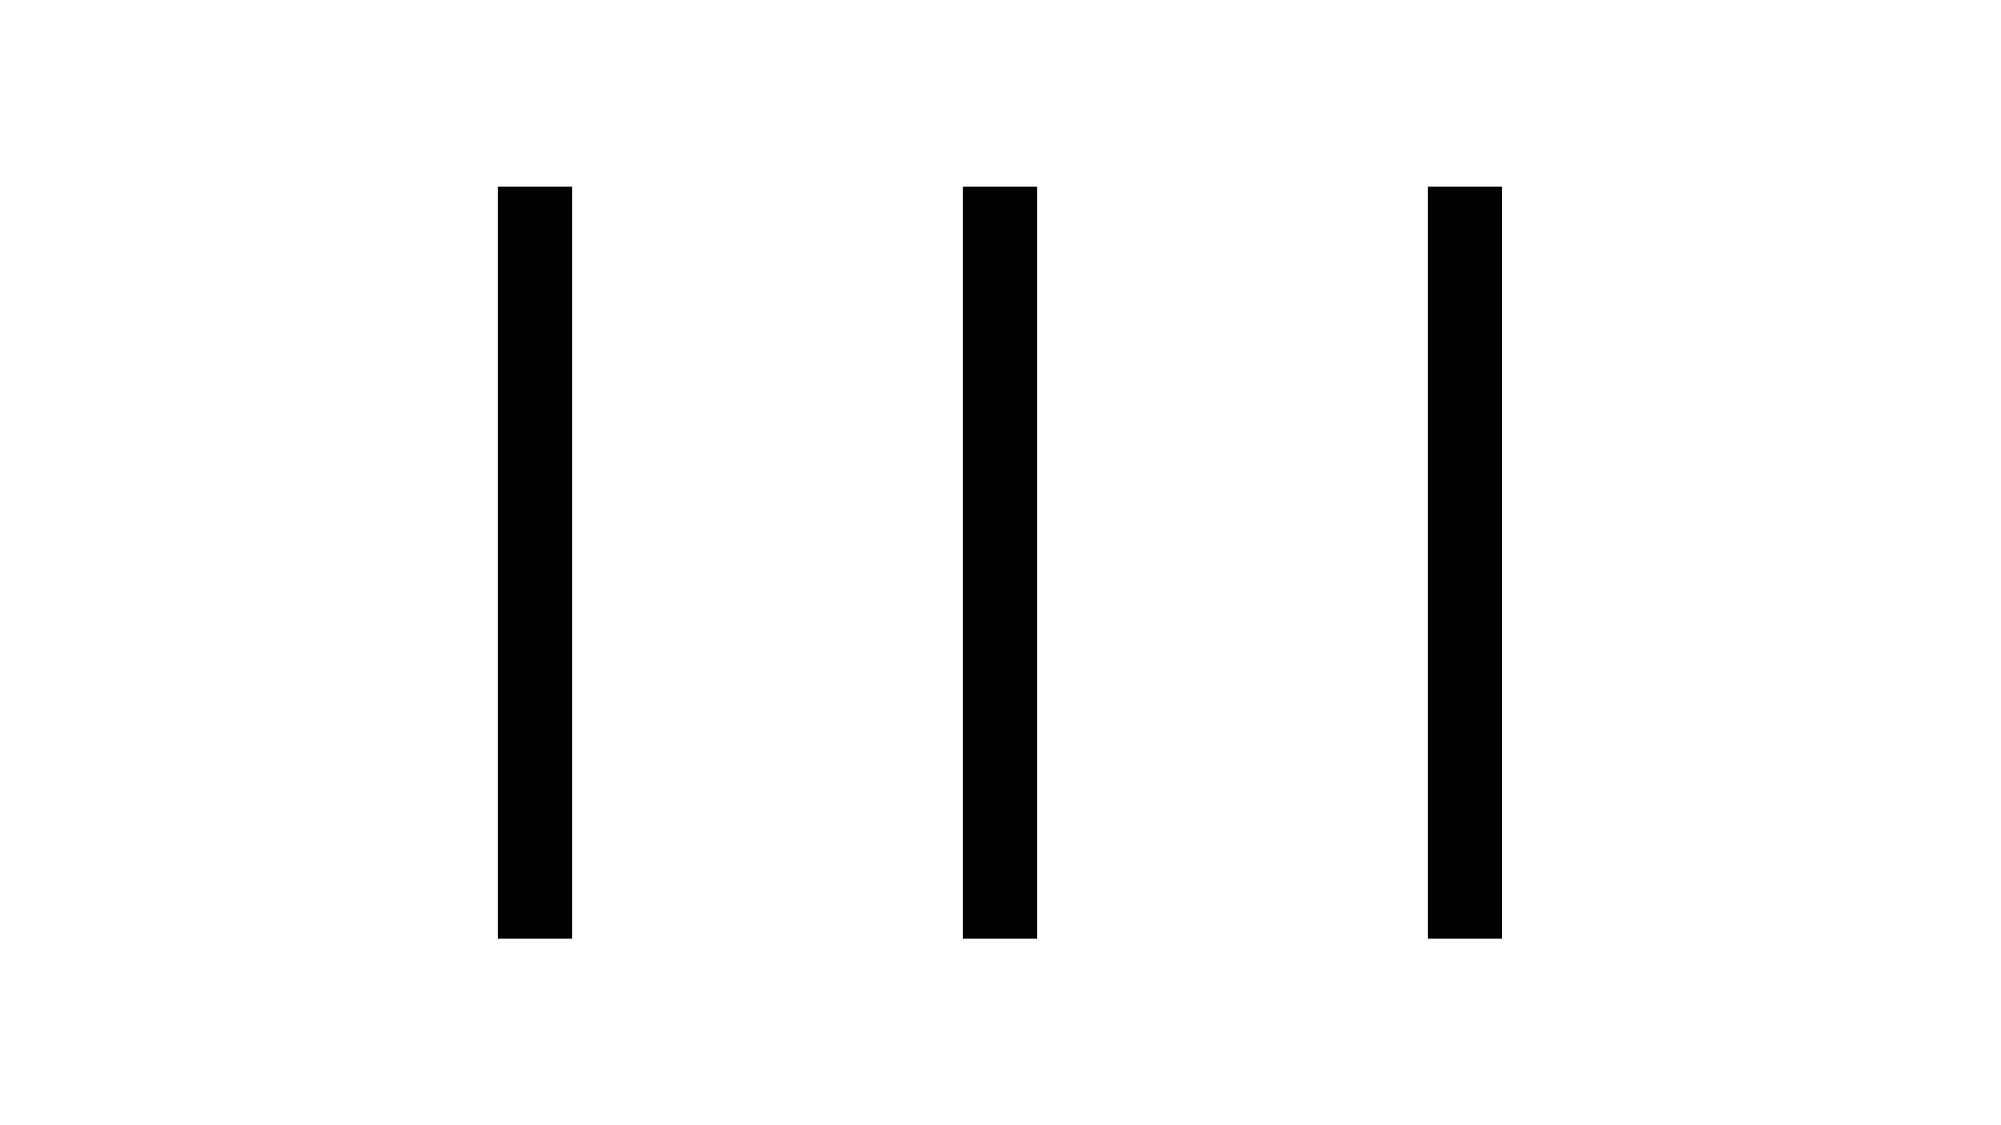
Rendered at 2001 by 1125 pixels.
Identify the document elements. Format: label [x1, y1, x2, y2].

text_box [1427, 186, 1502, 939]
text_box [497, 186, 573, 939]
text_box [962, 186, 1038, 939]
